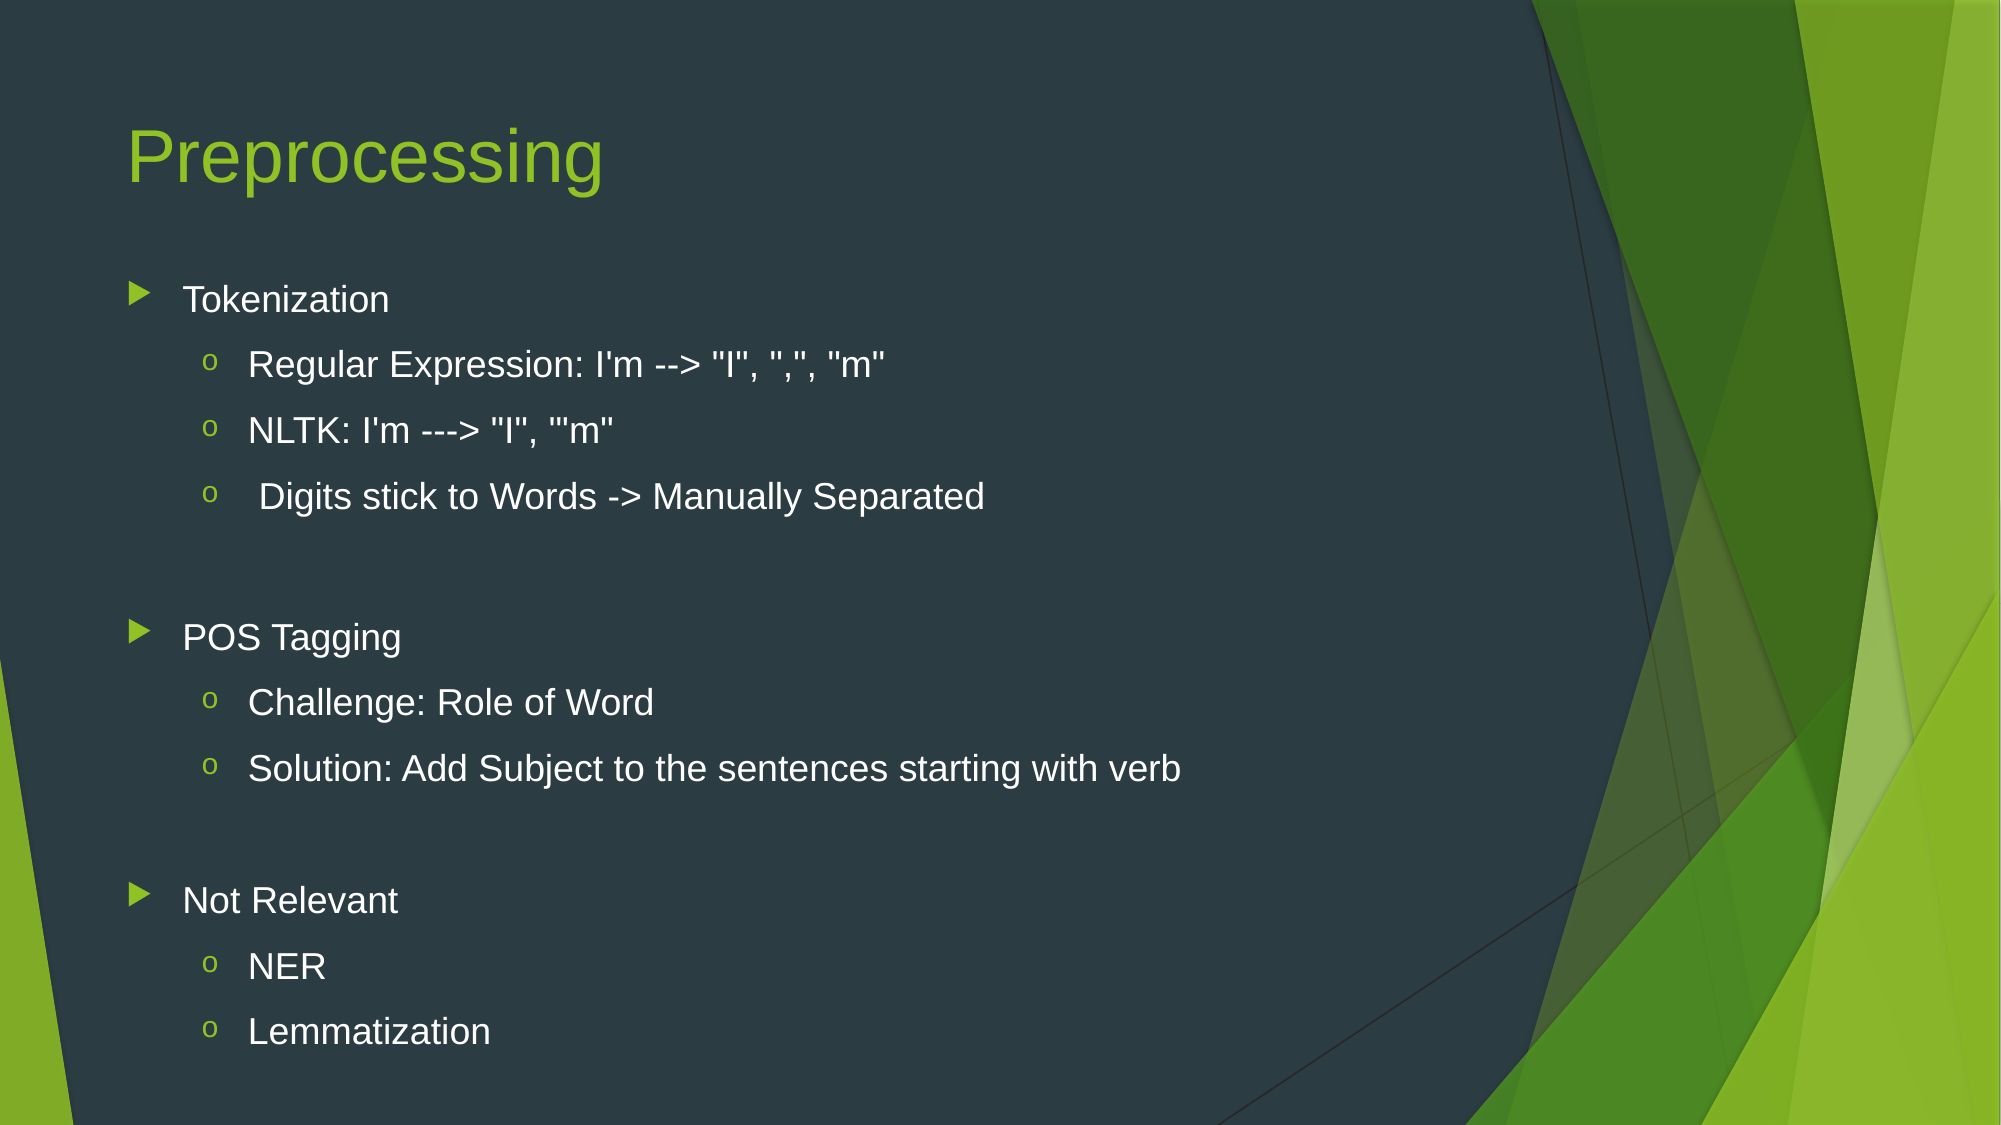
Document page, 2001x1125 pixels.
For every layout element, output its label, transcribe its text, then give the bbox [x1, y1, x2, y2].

title Preprocessing [111, 99, 1522, 267]
list Tokenization Regular Expression: I'm --> "I", ",", "m" NLTK: I'm ---> "I", "'m" Digits stick to Words -> Manually Separated POS Tagging Challenge: Role of Word Solution: Add Subject to the sentences starting with verb Not Relevant NER Lemmatization [111, 267, 1522, 991]
